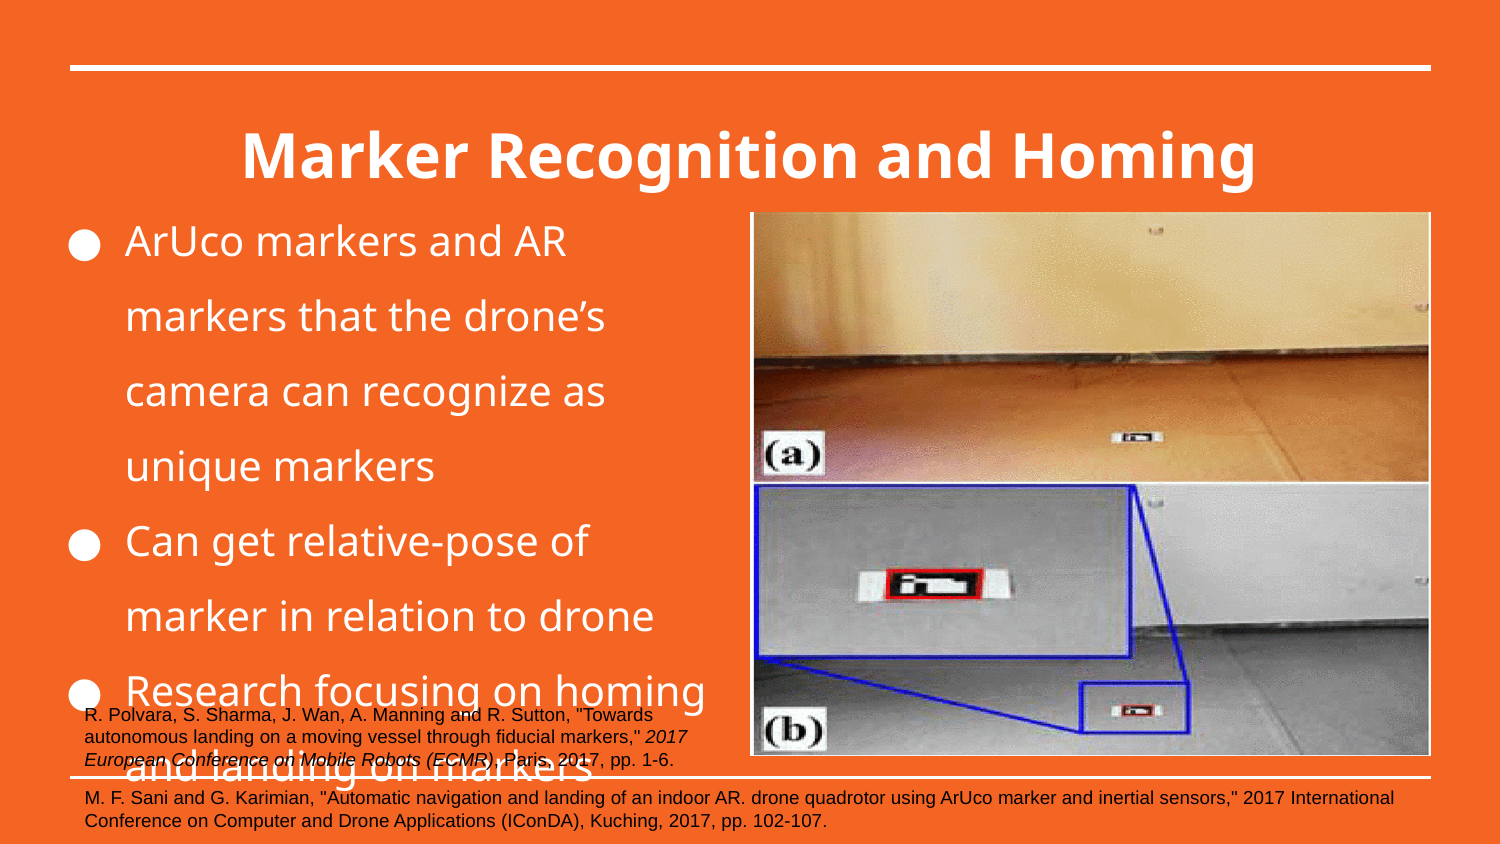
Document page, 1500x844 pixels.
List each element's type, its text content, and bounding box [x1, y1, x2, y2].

text_box R. Polvara, S. Sharma, J. Wan, A. Manning and R. Sutton, "Towards autonomous landing on a moving vessel through fiducial markers," 2017 European Conference on Mobile Robots (ECMR), Paris, 2017, pp. 1-6. [69, 666, 767, 807]
title Marker Recognition and Homing [69, 20, 1431, 212]
picture [749, 212, 1431, 756]
text_box M. F. Sani and G. Karimian, "Automatic navigation and landing of an indoor AR. drone quadrotor using ArUco marker and inertial sensors," 2017 International Conference on Computer and Drone Applications (IConDA), Kuching, 2017, pp. 102-107. [69, 773, 1431, 844]
text_box ArUco markers and AR markers that the drone’s camera can recognize as unique markers Can get relative-pose of marker in relation to drone Research focusing on homing and landing on markers [34, 175, 751, 718]
